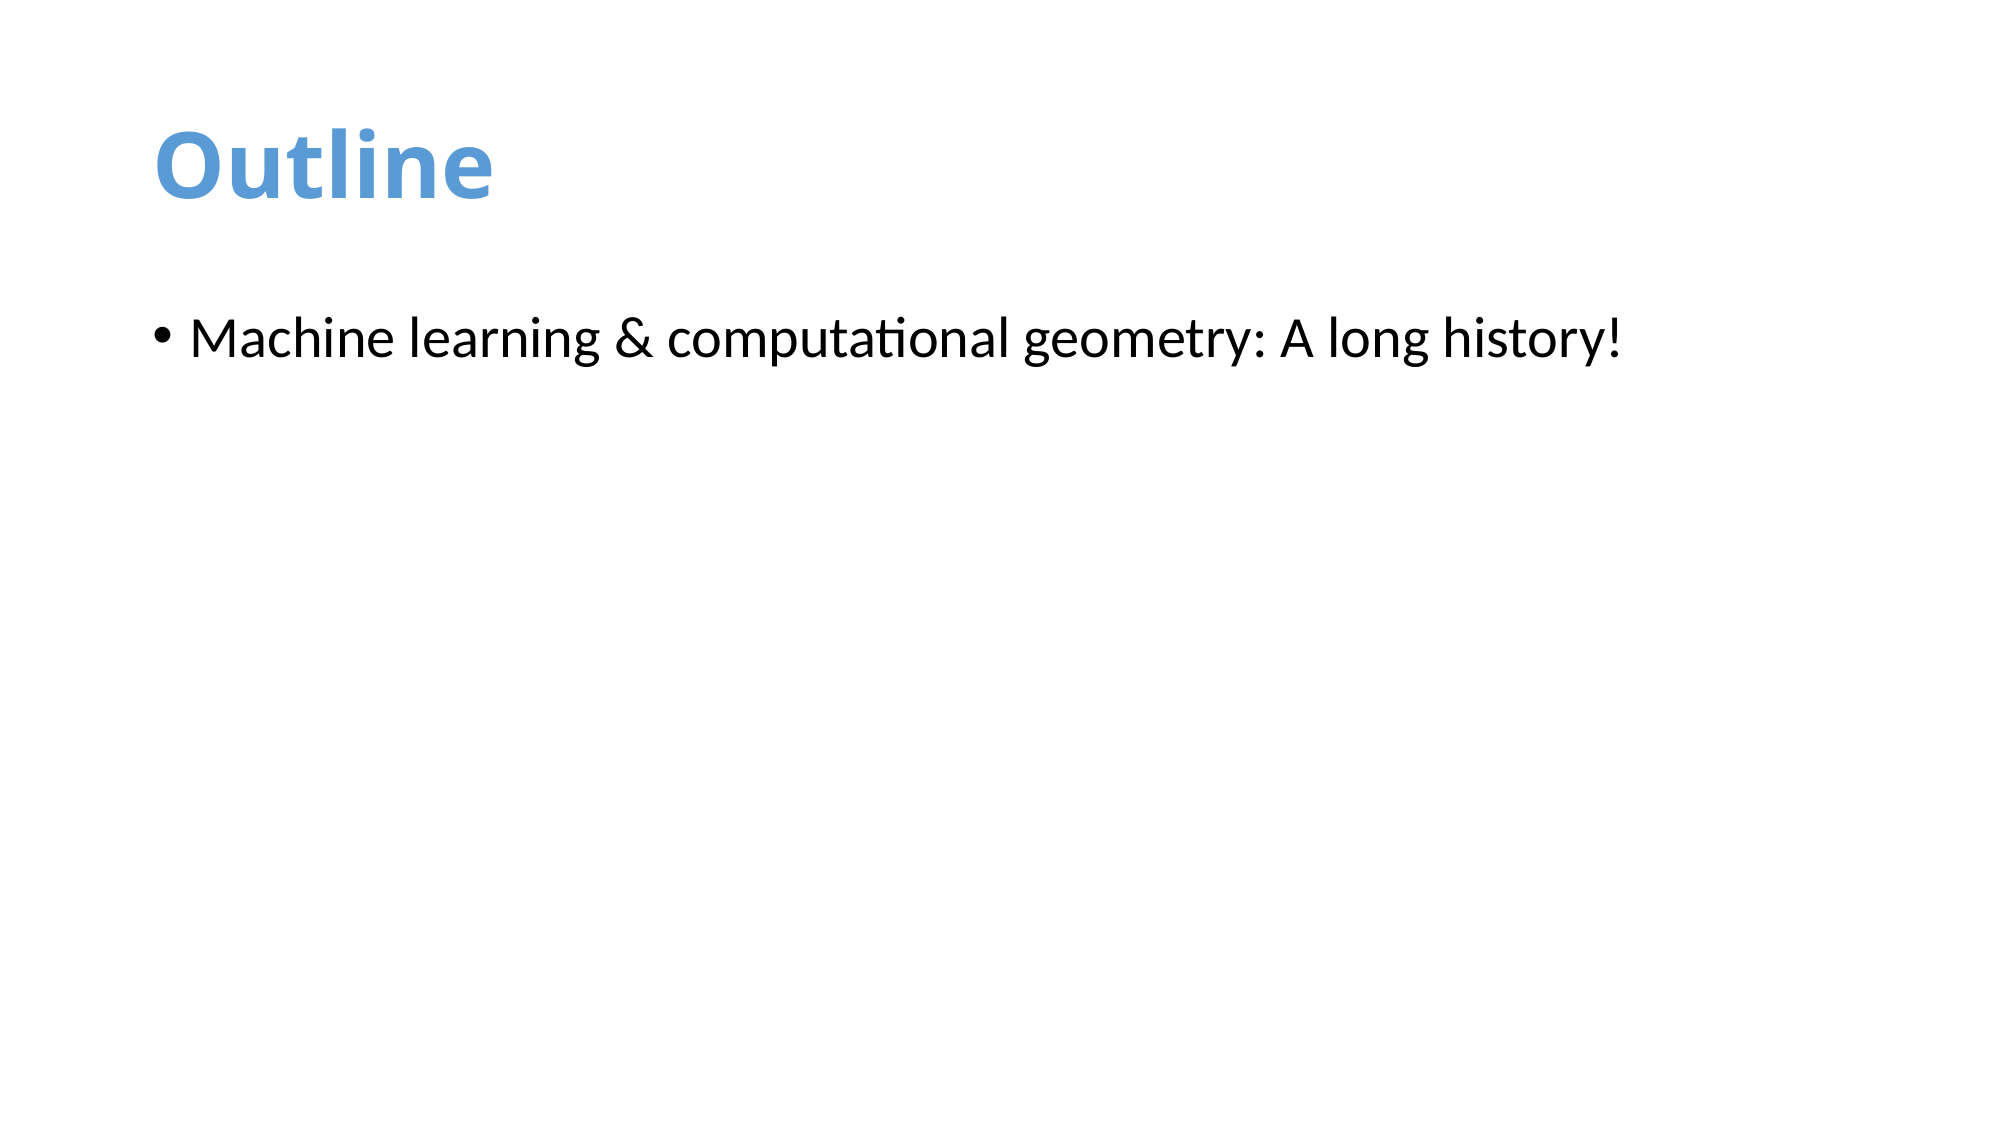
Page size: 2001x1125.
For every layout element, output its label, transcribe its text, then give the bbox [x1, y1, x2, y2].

list Machine learning & computational geometry: A long history! [137, 299, 1863, 1014]
title Outline [137, 59, 1863, 278]
